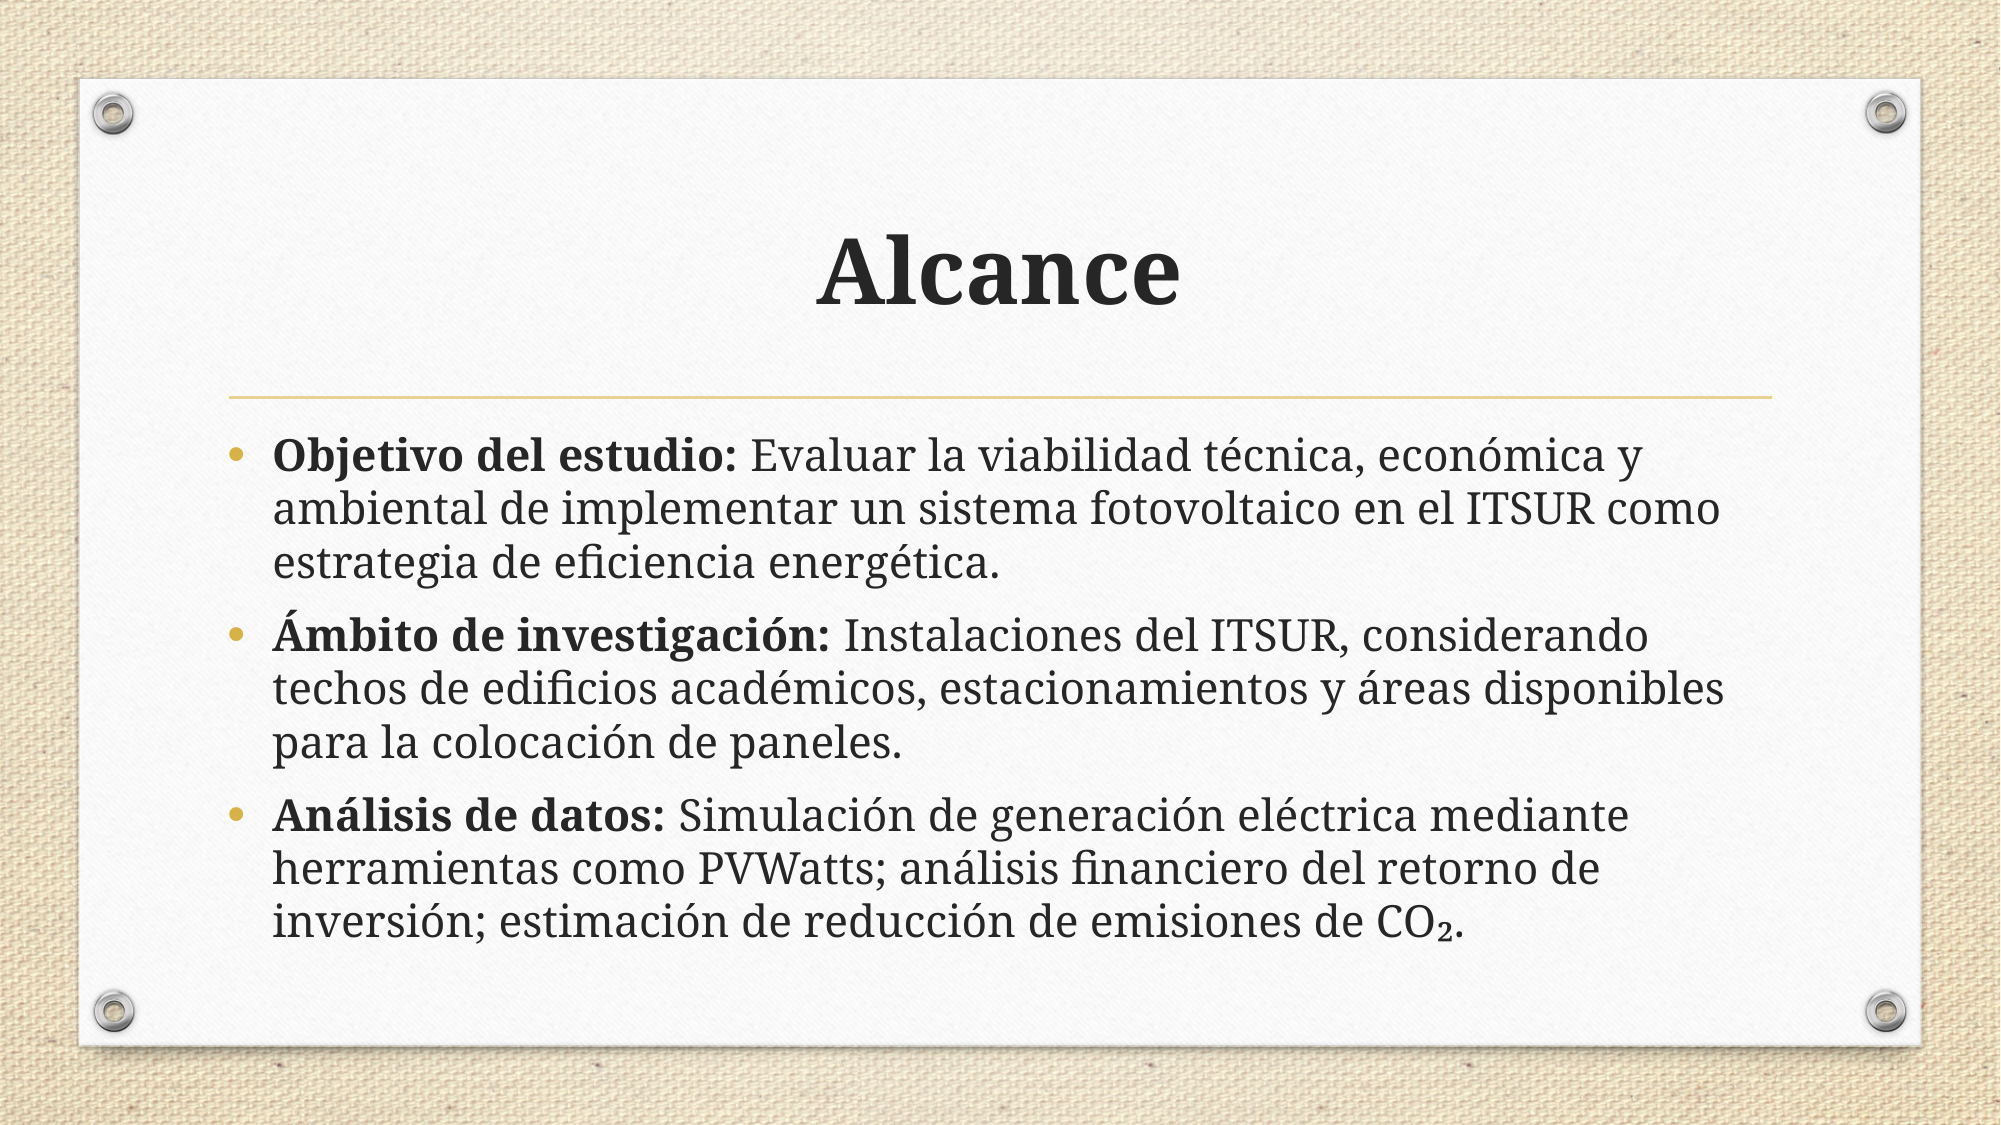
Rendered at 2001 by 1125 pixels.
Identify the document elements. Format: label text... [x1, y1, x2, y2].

title Alcance [212, 161, 1788, 375]
picture [0, 0, 2001, 1125]
list Objetivo del estudio: Evaluar la viabilidad técnica, económica y ambiental de implementar un sistema fotovoltaico en el ITSUR como estrategia de eficiencia energética. Ámbito de investigación: Instalaciones del ITSUR, considerando techos de edificios académicos, estacionamientos y áreas disponibles para la colocación de paneles. Análisis de datos: Simulación de generación eléctrica mediante herramientas como PVWatts; análisis financiero del retorno de inversión; estimación de reducción de emisiones de CO₂. [212, 419, 1788, 964]
